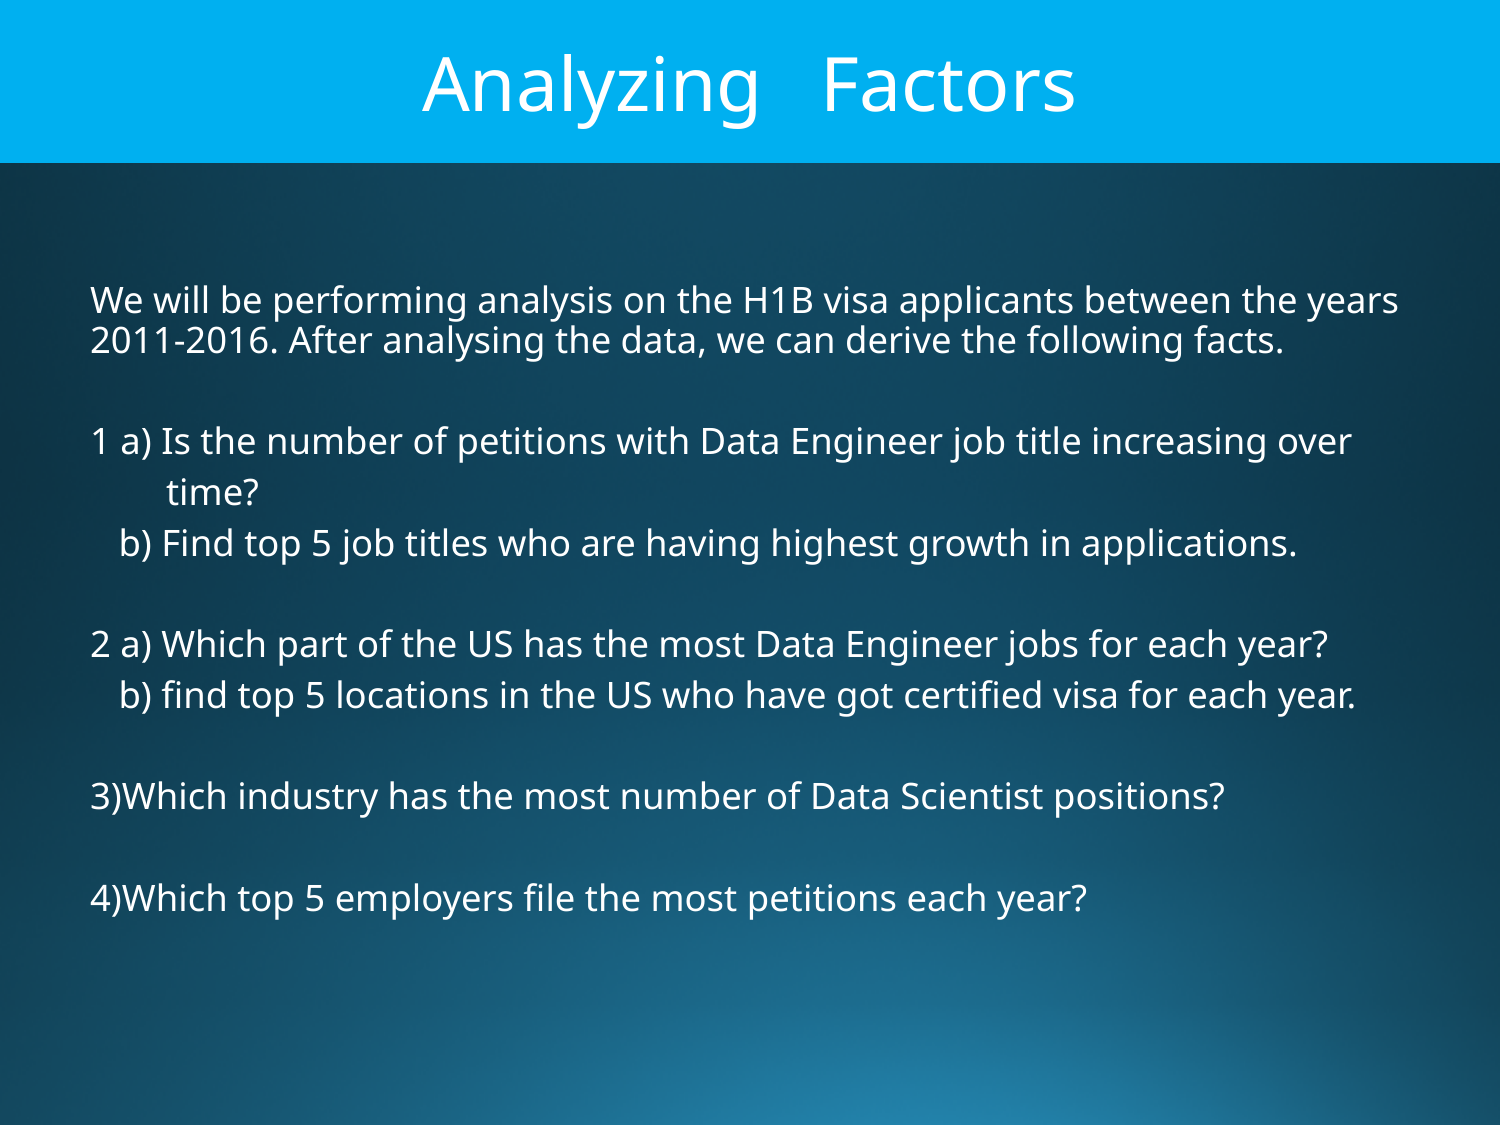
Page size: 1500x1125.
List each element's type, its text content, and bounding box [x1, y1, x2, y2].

text_box Analyzing Factors [0, 0, 1500, 163]
picture [0, 164, 1500, 1125]
list We will be performing analysis on the H1B visa applicants between the years 2011-2016. After analysing the data, we can derive the following facts. 1 a) Is the number of petitions with Data Engineer job title increasing over time? b) Find top 5 job titles who are having highest growth in applications. 2 a) Which part of the US has the most Data Engineer jobs for each year? b) find top 5 locations in the US who have got certified visa for each year. 3)Which industry has the most number of Data Scientist positions? 4)Which top 5 employers file the most petitions each year? [75, 275, 1425, 1050]
